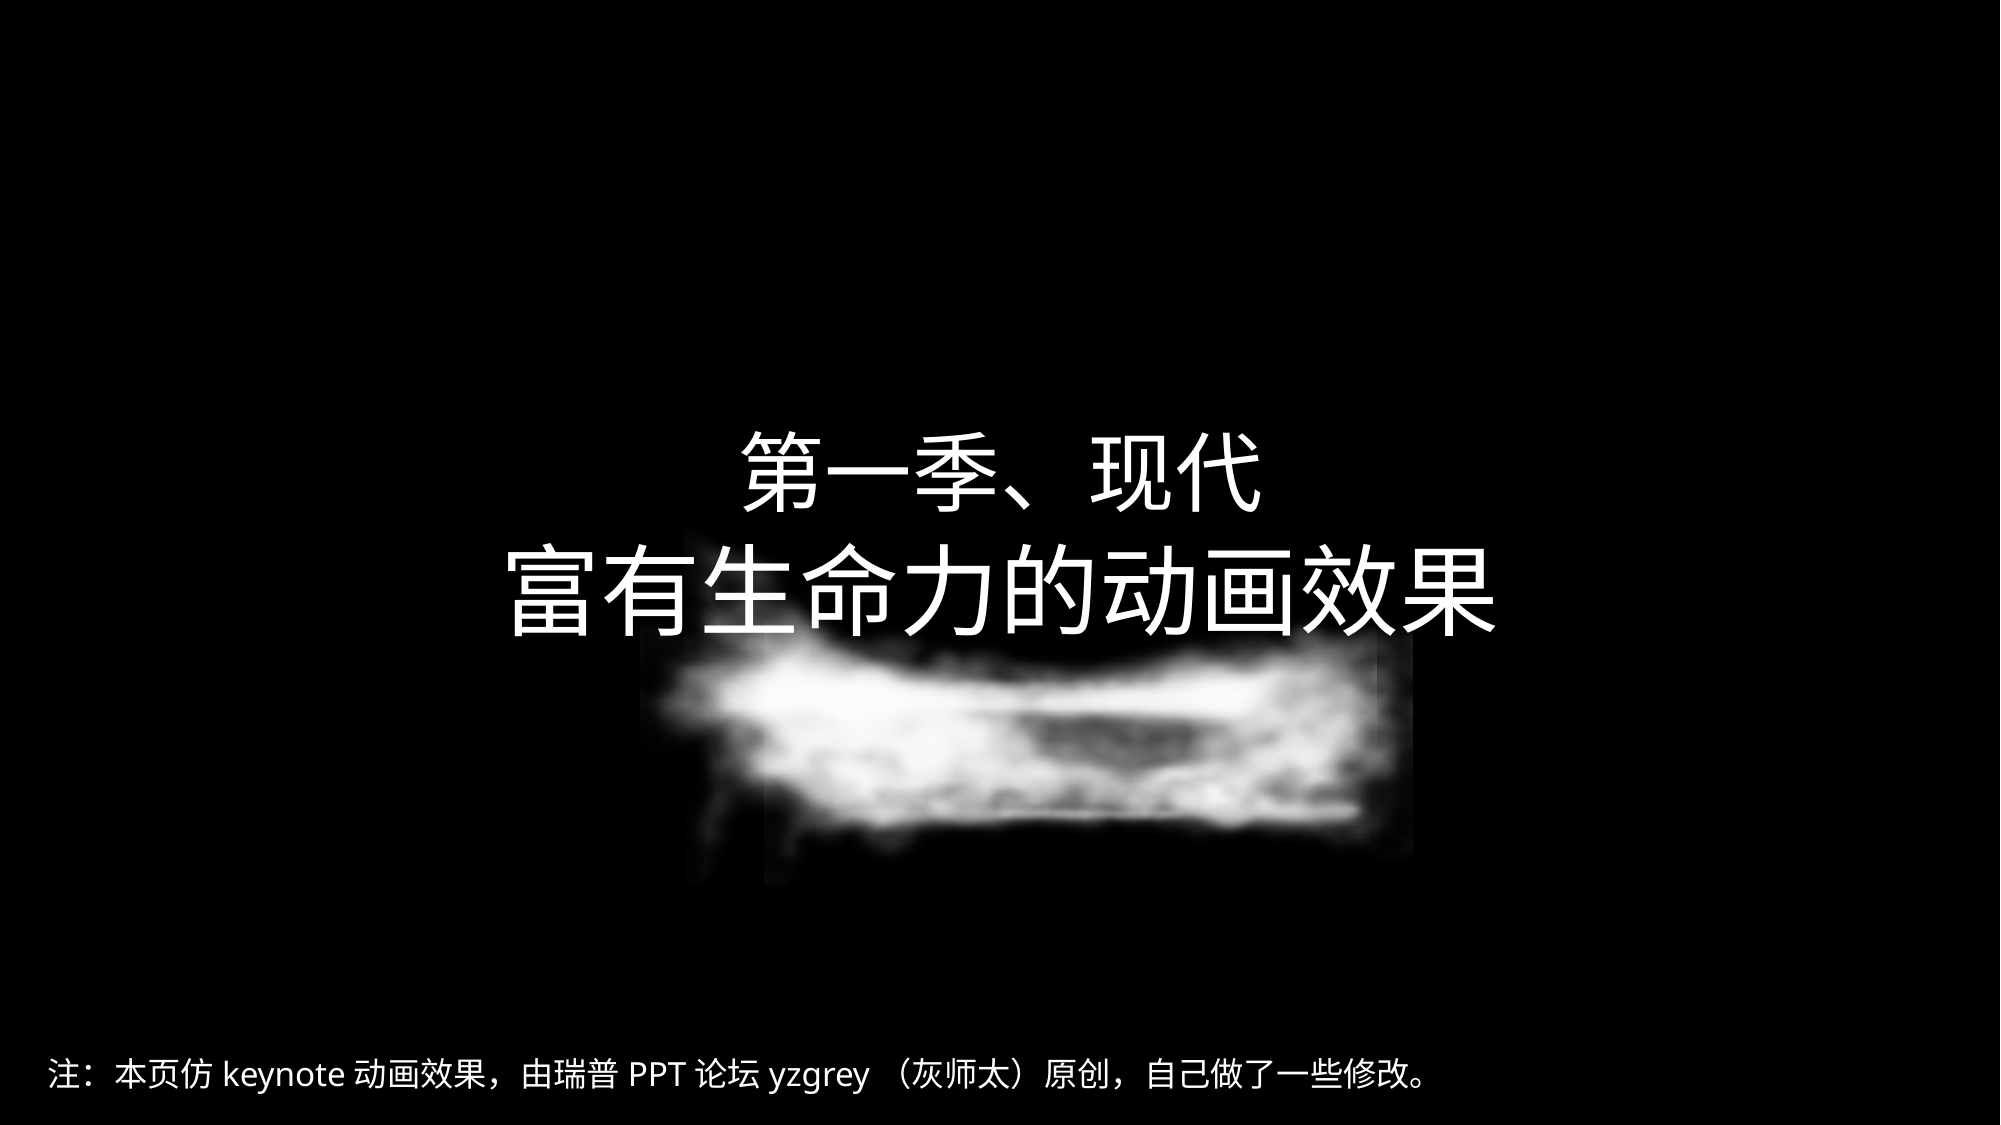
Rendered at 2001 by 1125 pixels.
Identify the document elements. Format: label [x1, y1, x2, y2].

picture [1362, 569, 1380, 603]
picture [496, 469, 1413, 967]
picture [756, 476, 777, 484]
